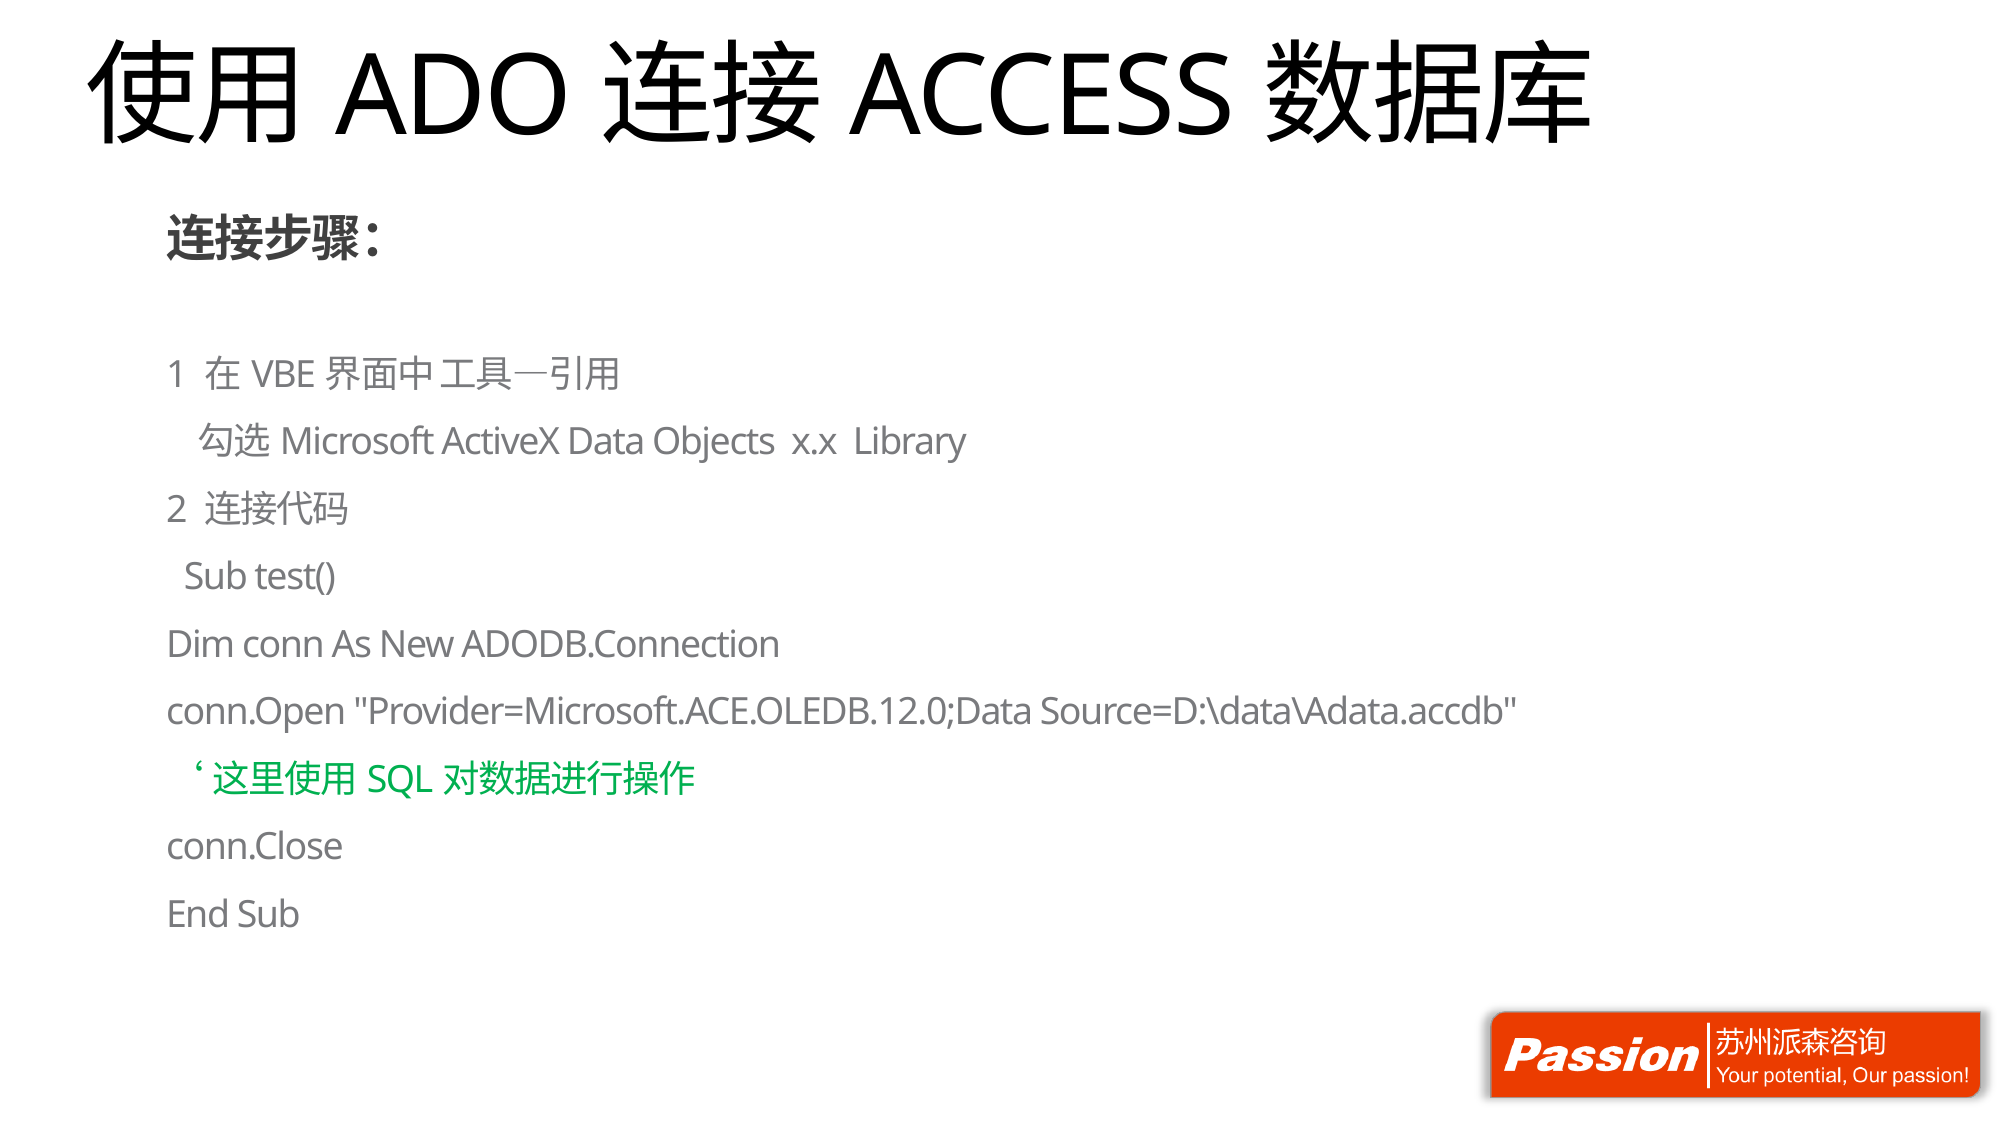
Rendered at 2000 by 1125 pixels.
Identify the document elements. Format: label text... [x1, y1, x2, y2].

title 使用ADO连接ACCESS数据库 [85, 37, 1914, 161]
text_box 连接步骤： [166, 206, 411, 267]
picture [1471, 998, 2000, 1111]
text_box 1 在VBE界面中 工具—引用 勾选Microsoft ActiveX Data Objects x.x Library 2 连接代码 Sub test() Dim conn As New ADODB.Connection conn.Open "Provider=Microsoft.ACE.OLEDB.12.0;Data Source=D:\data\Adata.accdb" ‘这里使用SQL对数据进行操作 conn.Close End Sub [165, 326, 1809, 1009]
